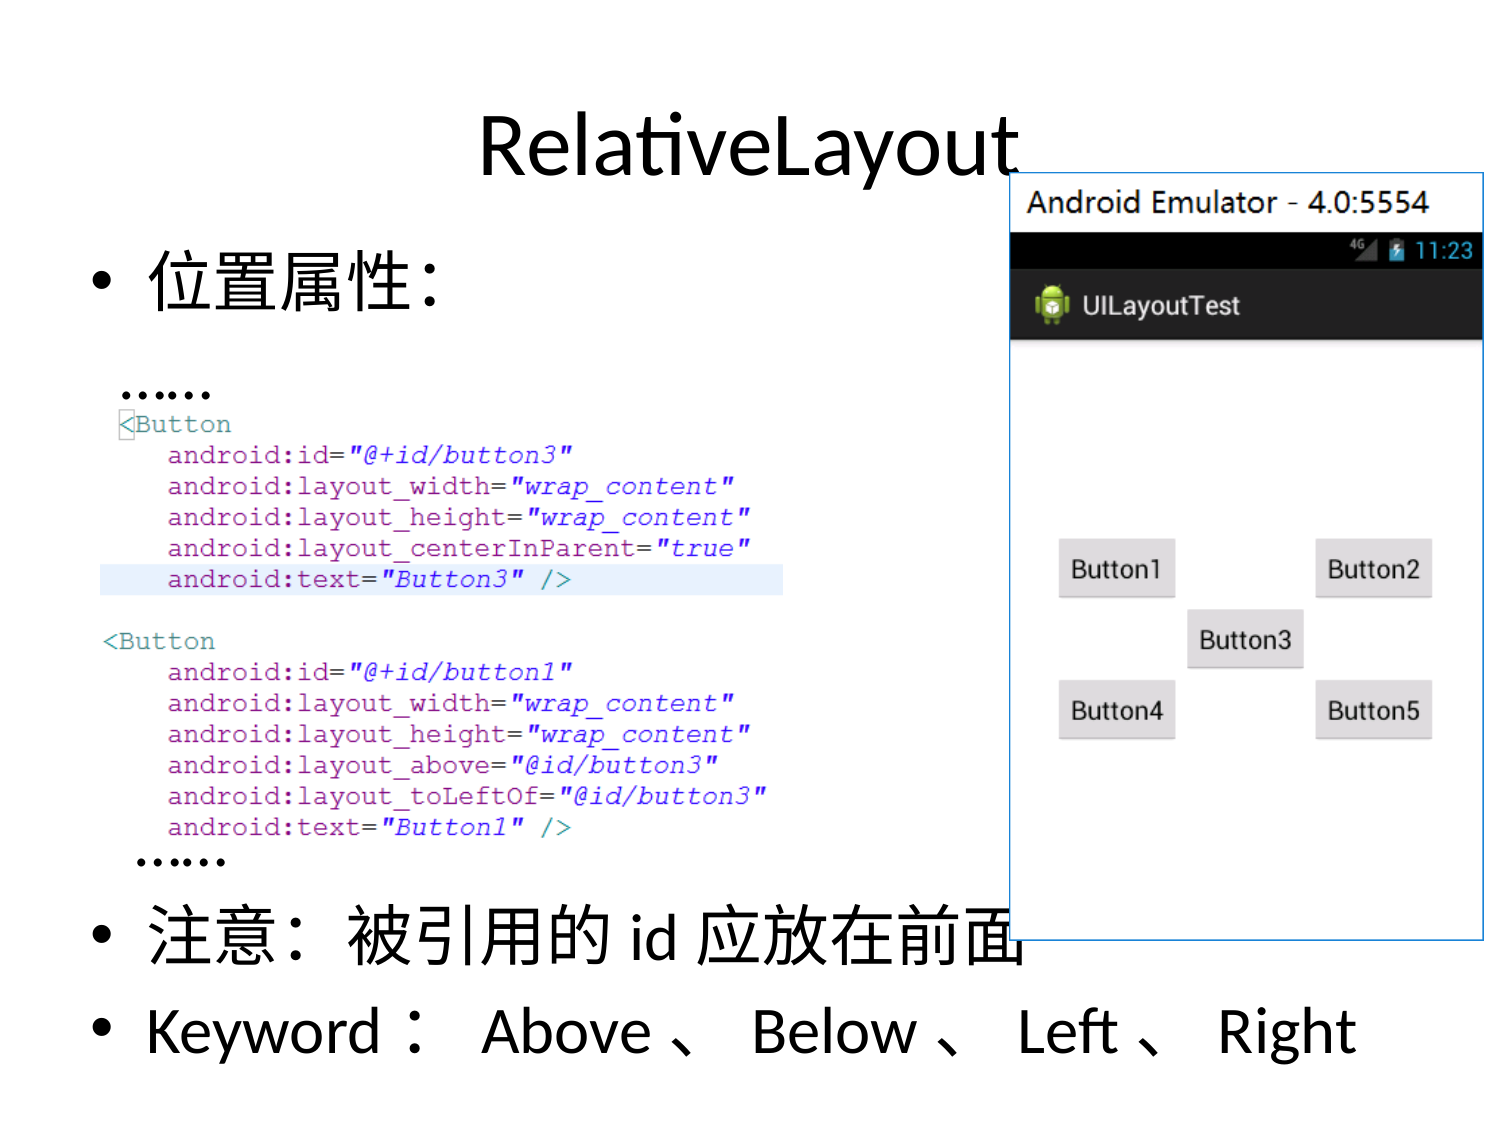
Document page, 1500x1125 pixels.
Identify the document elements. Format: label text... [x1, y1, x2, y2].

picture [100, 408, 783, 847]
list 位置属性： …… …… 注意：被引用的id应放在前面 Keyword：Above、Below、Left、Right [75, 231, 1425, 1106]
title RelativeLayout [75, 45, 1425, 231]
picture [1009, 171, 1484, 941]
